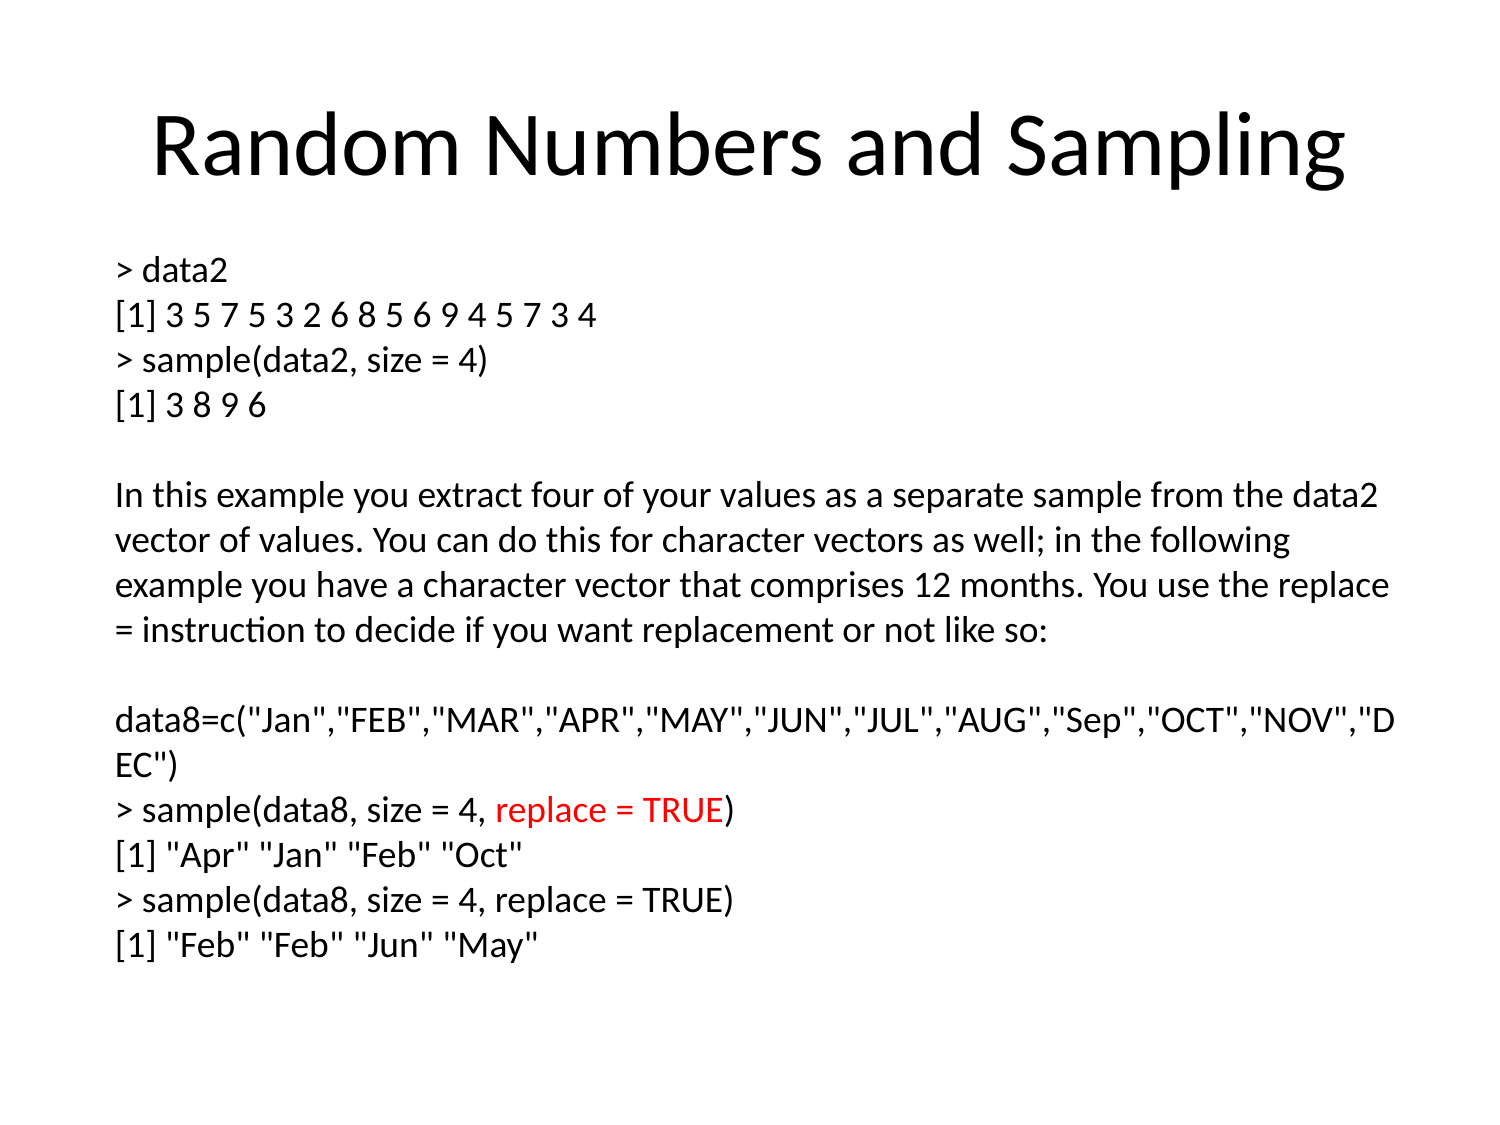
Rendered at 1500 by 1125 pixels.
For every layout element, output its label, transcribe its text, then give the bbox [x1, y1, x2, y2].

text_box > data2 [1] 3 5 7 5 3 2 6 8 5 6 9 4 5 7 3 4 > sample(data2, size = 4) [1] 3 8 9 6 In this example you extract four of your values as a separate sample from the data2 vector of values. You can do this for character vectors as well; in the following example you have a character vector that comprises 12 months. You use the replace = instruction to decide if you want replacement or not like so: data8=c("Jan","FEB","MAR","APR","MAY","JUN","JUL","AUG","Sep","OCT","NOV","DEC") > sample(data8, size = 4, replace = TRUE) [1] "Apr" "Jan" "Feb" "Oct" > sample(data8, size = 4, replace = TRUE) [1] "Feb" "Feb" "Jun" "May" [99, 237, 1413, 973]
title Random Numbers and Sampling [75, 45, 1425, 233]
